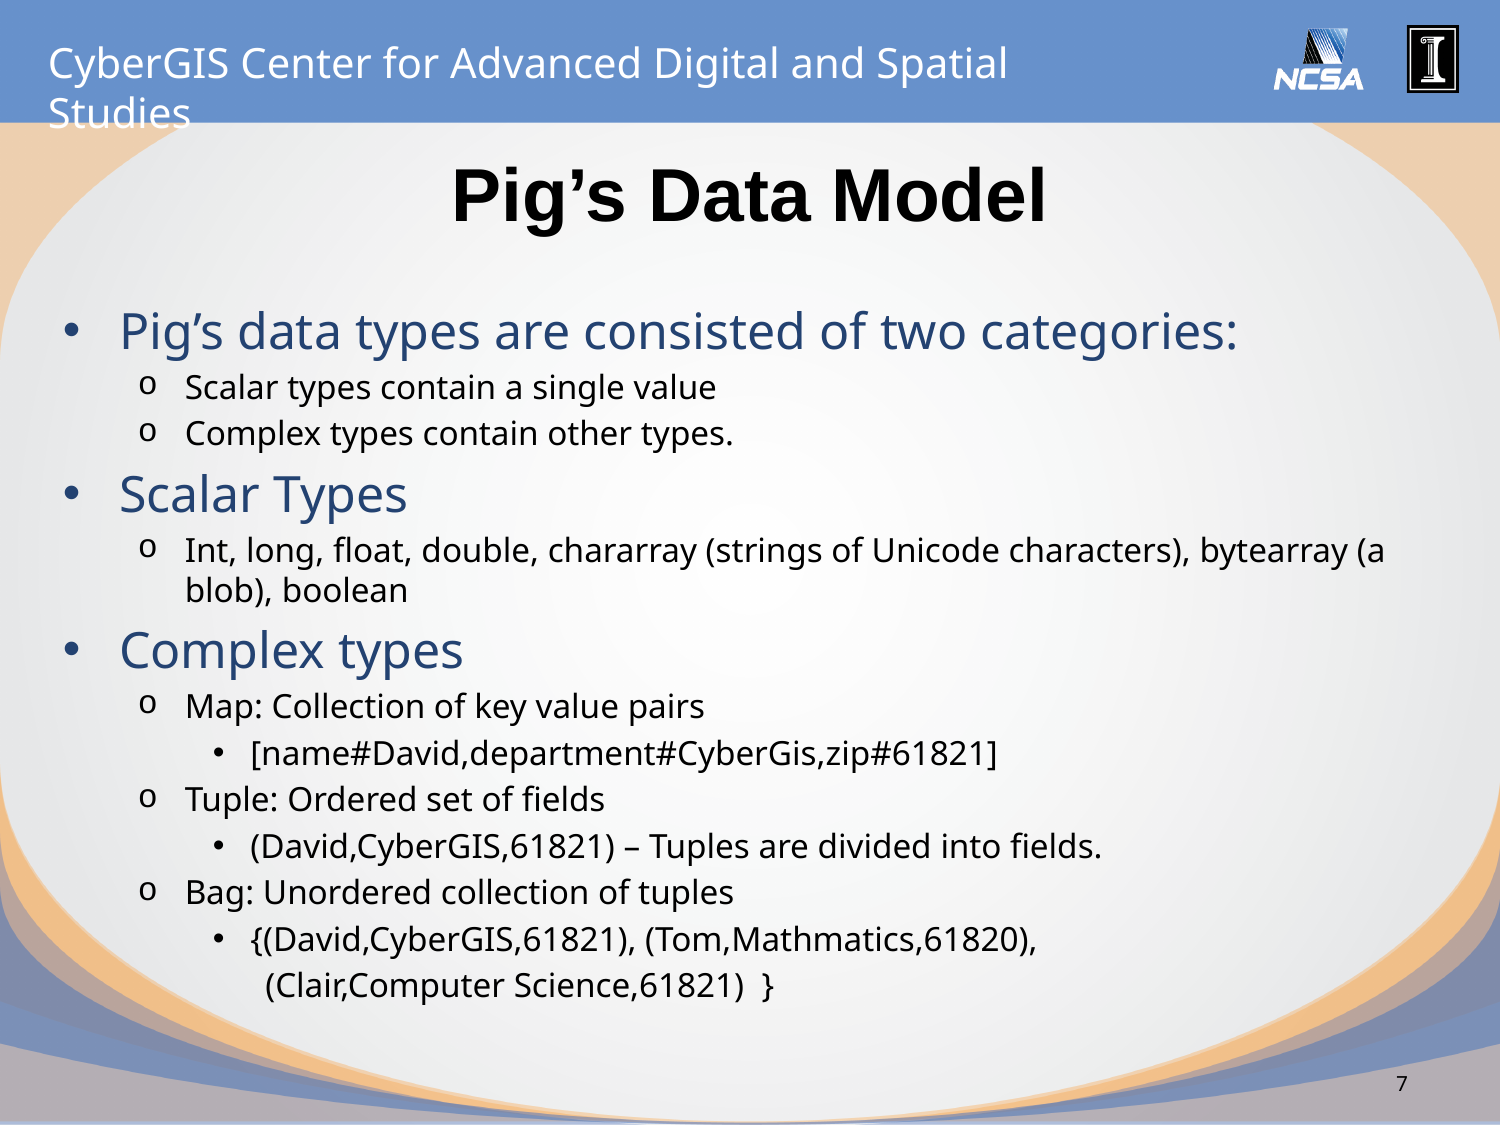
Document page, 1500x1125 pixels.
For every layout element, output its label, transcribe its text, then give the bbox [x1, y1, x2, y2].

title Pig’s Data Model [75, 134, 1425, 245]
list Pig’s data types are consisted of two categories: Scalar types contain a single value Complex types contain other types. Scalar Types Int, long, float, double, chararray (strings of Unicode characters), bytearray (a blob), boolean Complex types Map: Collection of key value pairs [name#David,department#CyberGis,zip#61821] Tuple: Ordered set of fields (David,CyberGIS,61821) – Tuples are divided into fields. Bag: Unordered collection of tuples {(David,CyberGIS,61821), (Tom,Mathmatics,61820), (Clair,Computer Science,61821) } [47, 291, 1473, 1080]
slide_number 7 [1391, 1042, 1478, 1103]
picture [0, 0, 1500, 1125]
